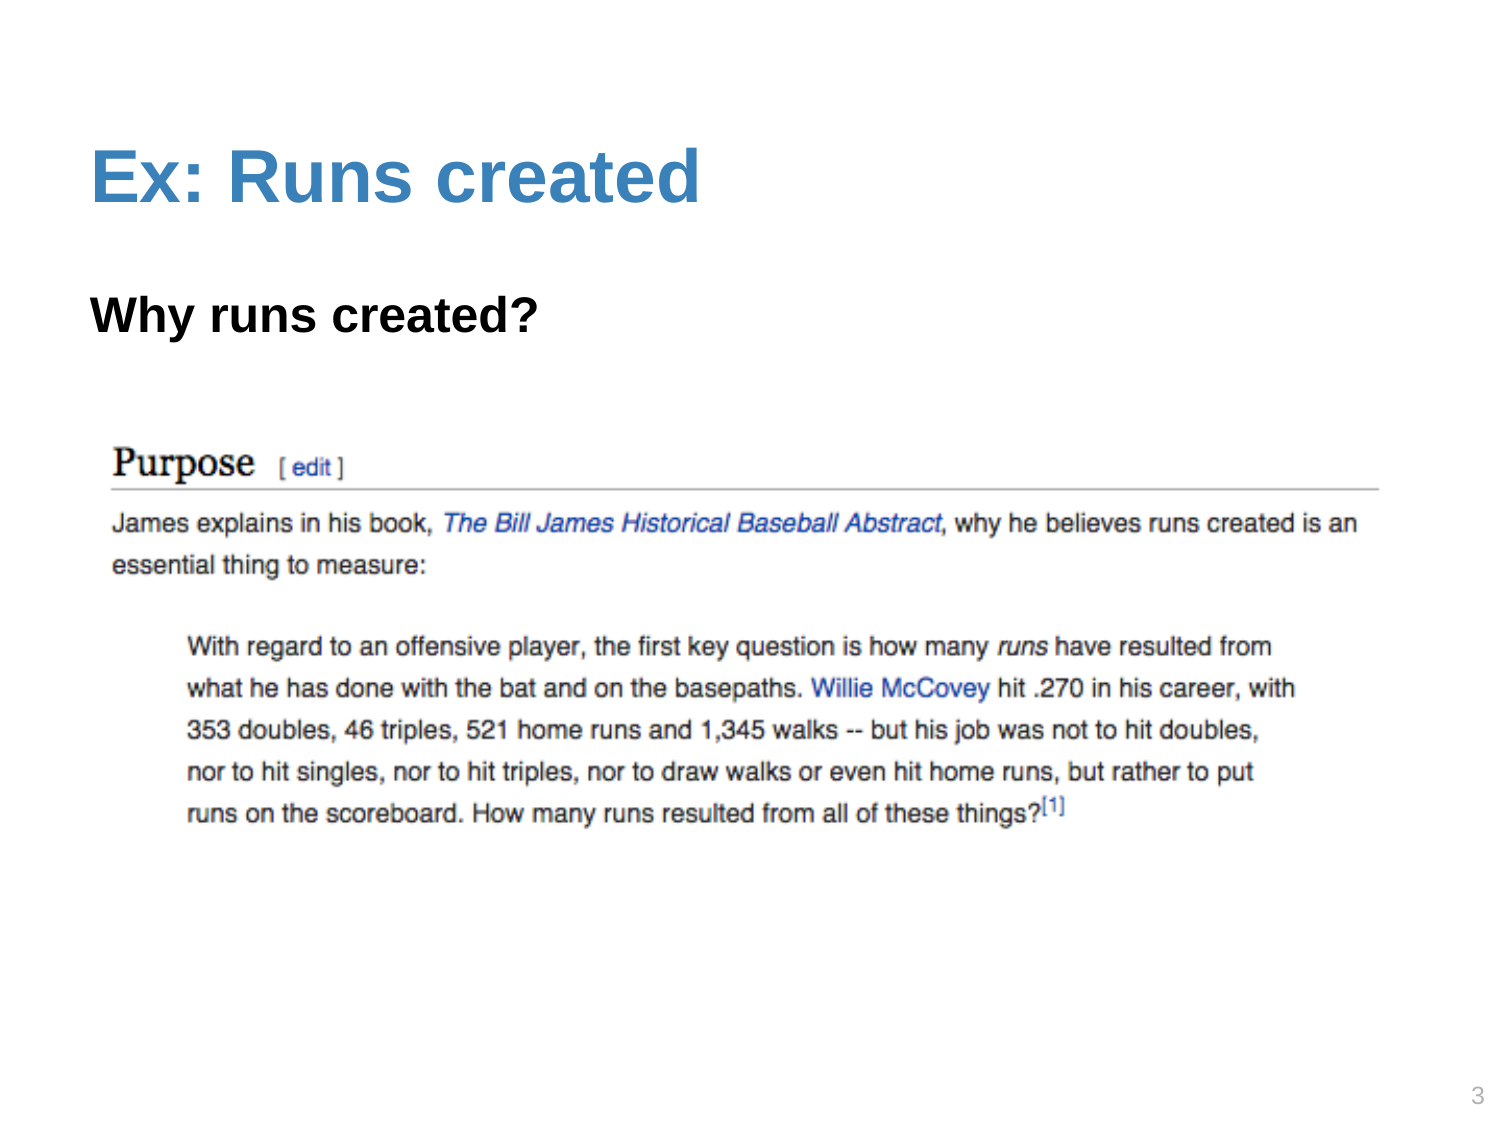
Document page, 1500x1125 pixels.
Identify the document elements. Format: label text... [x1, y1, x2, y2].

title Ex: Runs created [75, 45, 1425, 187]
list [75, 187, 1425, 525]
text_box Why runs created? [74, 274, 825, 590]
slide_number 2 [1149, 1065, 1500, 1125]
picture [99, 424, 1390, 849]
